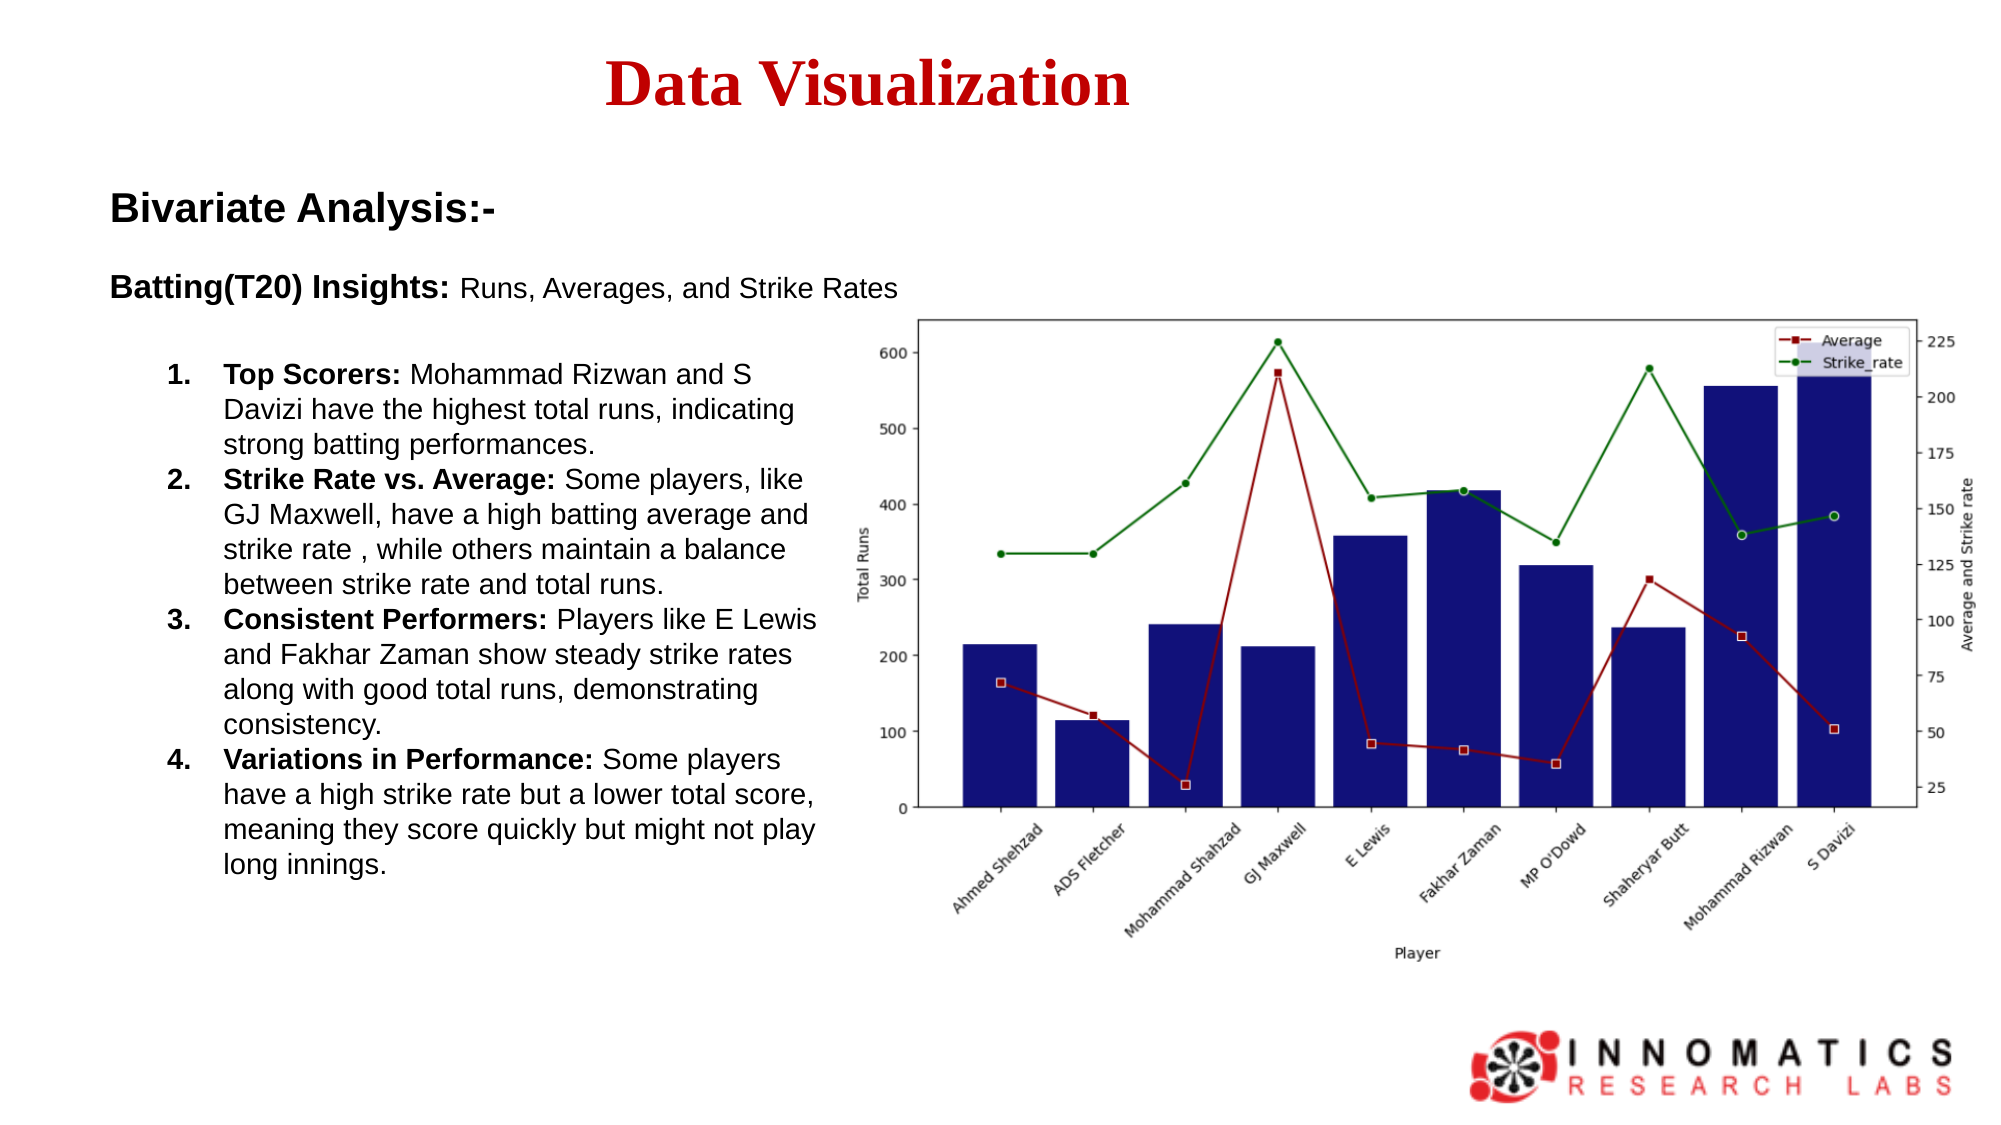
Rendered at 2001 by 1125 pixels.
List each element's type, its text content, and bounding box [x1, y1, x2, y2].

picture [1445, 1014, 1975, 1125]
picture [849, 312, 1979, 963]
text_box Top Scorers: Mohammad Rizwan and S Davizi have the highest total runs, indicating strong batting performances. Strike Rate vs. Average: Some players, like GJ Maxwell, have a high batting average and strike rate , while others maintain a balance between strike rate and total runs. Consistent Performers: Players like E Lewis and Fakhar Zaman show steady strike rates along with good total runs, demonstrating consistency. Variations in Performance: Some players have a high strike rate but a lower total score, meaning they score quickly but might not play long innings. [152, 348, 844, 923]
text_box Batting(T20) Insights: Runs, Averages, and Strike Rates [94, 258, 1095, 313]
text_box Data Visualization [590, 31, 1248, 127]
table_header Bivariate Analysis:- [95, 178, 808, 258]
